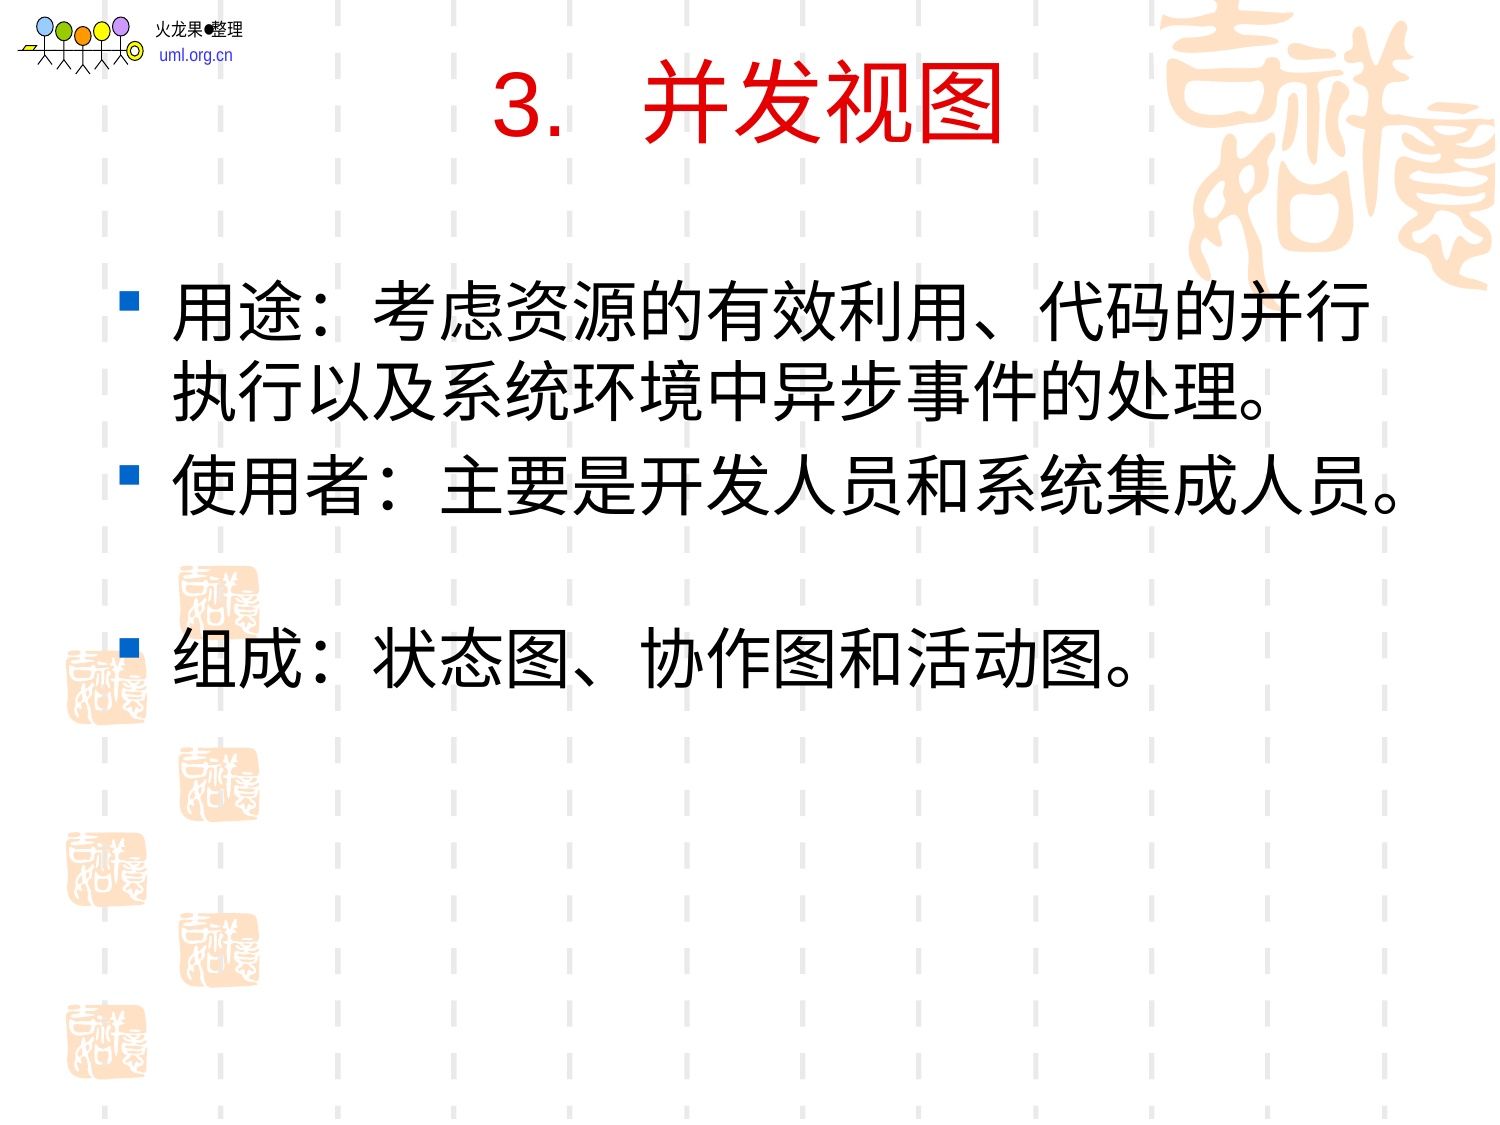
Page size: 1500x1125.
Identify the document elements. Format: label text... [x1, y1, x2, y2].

list 用途：考虑资源的有效利用、代码的并行执行以及系统环境中异步事件的处理。 使用者：主要是开发人员和系统集成人员。 组成：状态图、协作图和活动图。 [99, 262, 1438, 1001]
title 3. 并发视图 [48, 37, 1450, 225]
